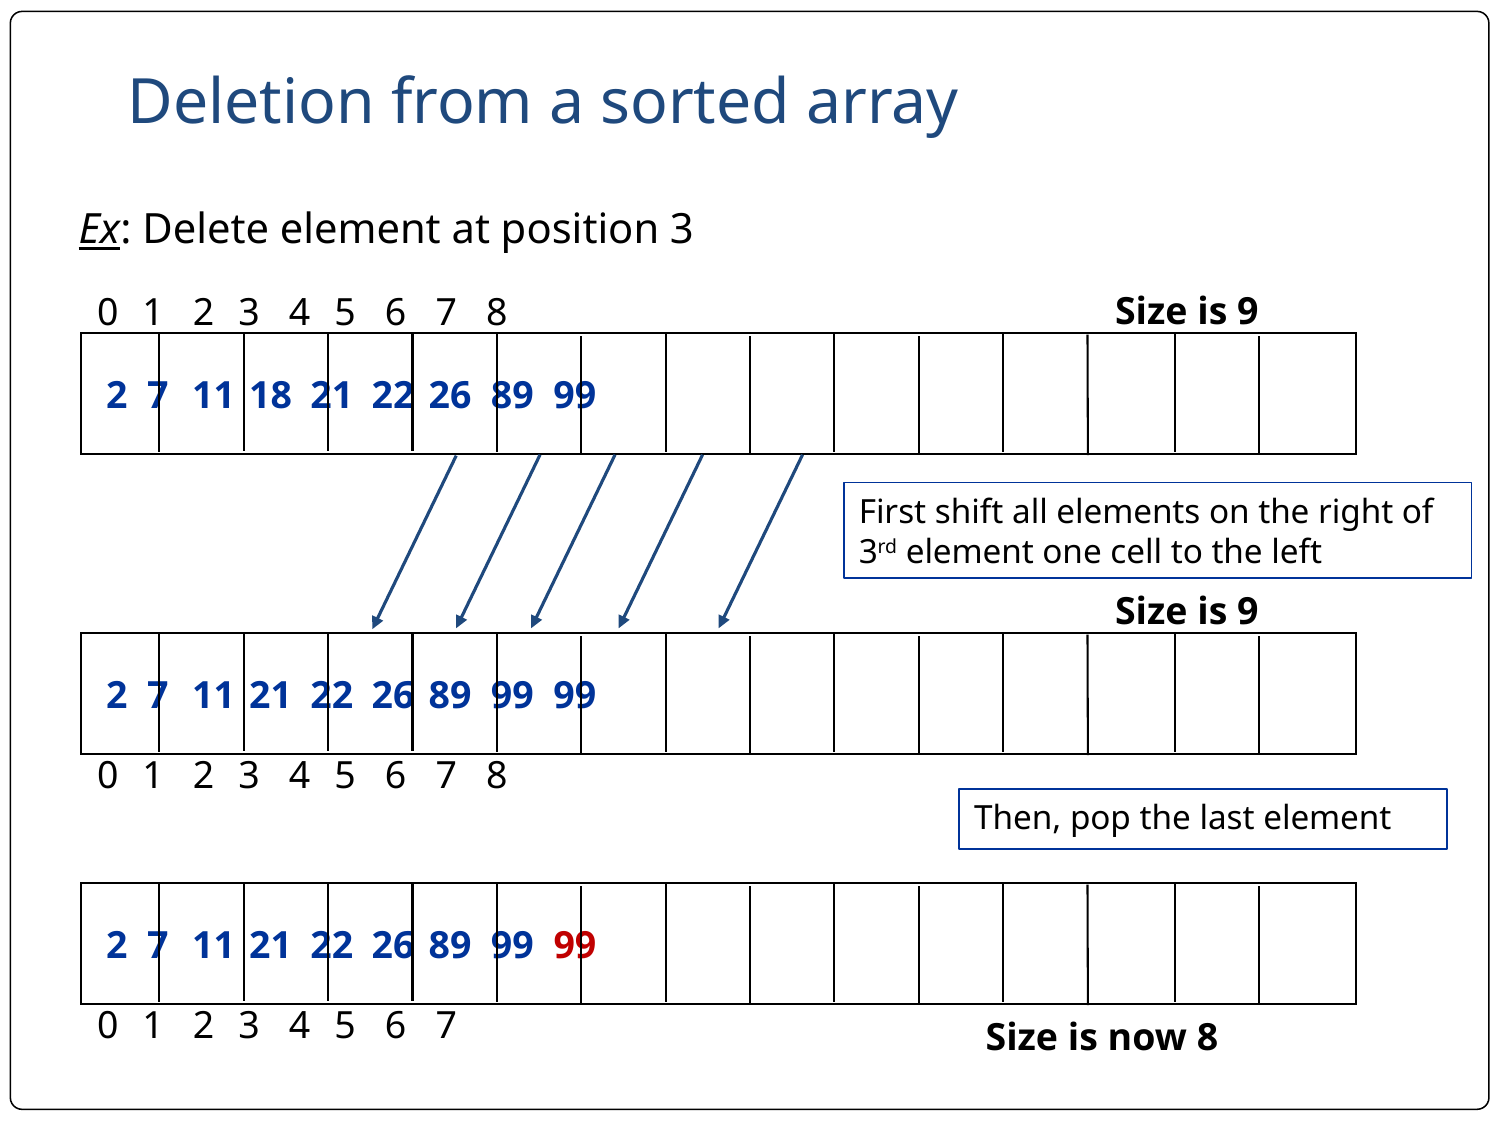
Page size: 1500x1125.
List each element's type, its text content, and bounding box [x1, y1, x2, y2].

text_box Ex: Delete element at position 3 [63, 186, 1128, 312]
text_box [455, 454, 541, 629]
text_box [80, 882, 1357, 1006]
text_box Size is 9 [1099, 579, 1345, 630]
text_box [372, 455, 457, 630]
text_box 0 1 2 3 4 5 6 7 8 [72, 280, 1375, 341]
text_box 0 1 2 3 4 5 6 7 8 [72, 743, 1375, 804]
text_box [618, 454, 703, 629]
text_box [718, 454, 803, 629]
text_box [541, 454, 616, 629]
text_box First shift all elements on the right of 3rd element one cell to the left [843, 482, 1472, 579]
text_box 0 1 2 3 4 5 6 7 [72, 993, 991, 1054]
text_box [80, 632, 1357, 756]
text_box Then, pop the last element [959, 788, 1448, 849]
title Deletion from a sorted array [112, 36, 1412, 152]
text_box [80, 332, 1357, 456]
text_box Size is now 8 [970, 1015, 1337, 1066]
